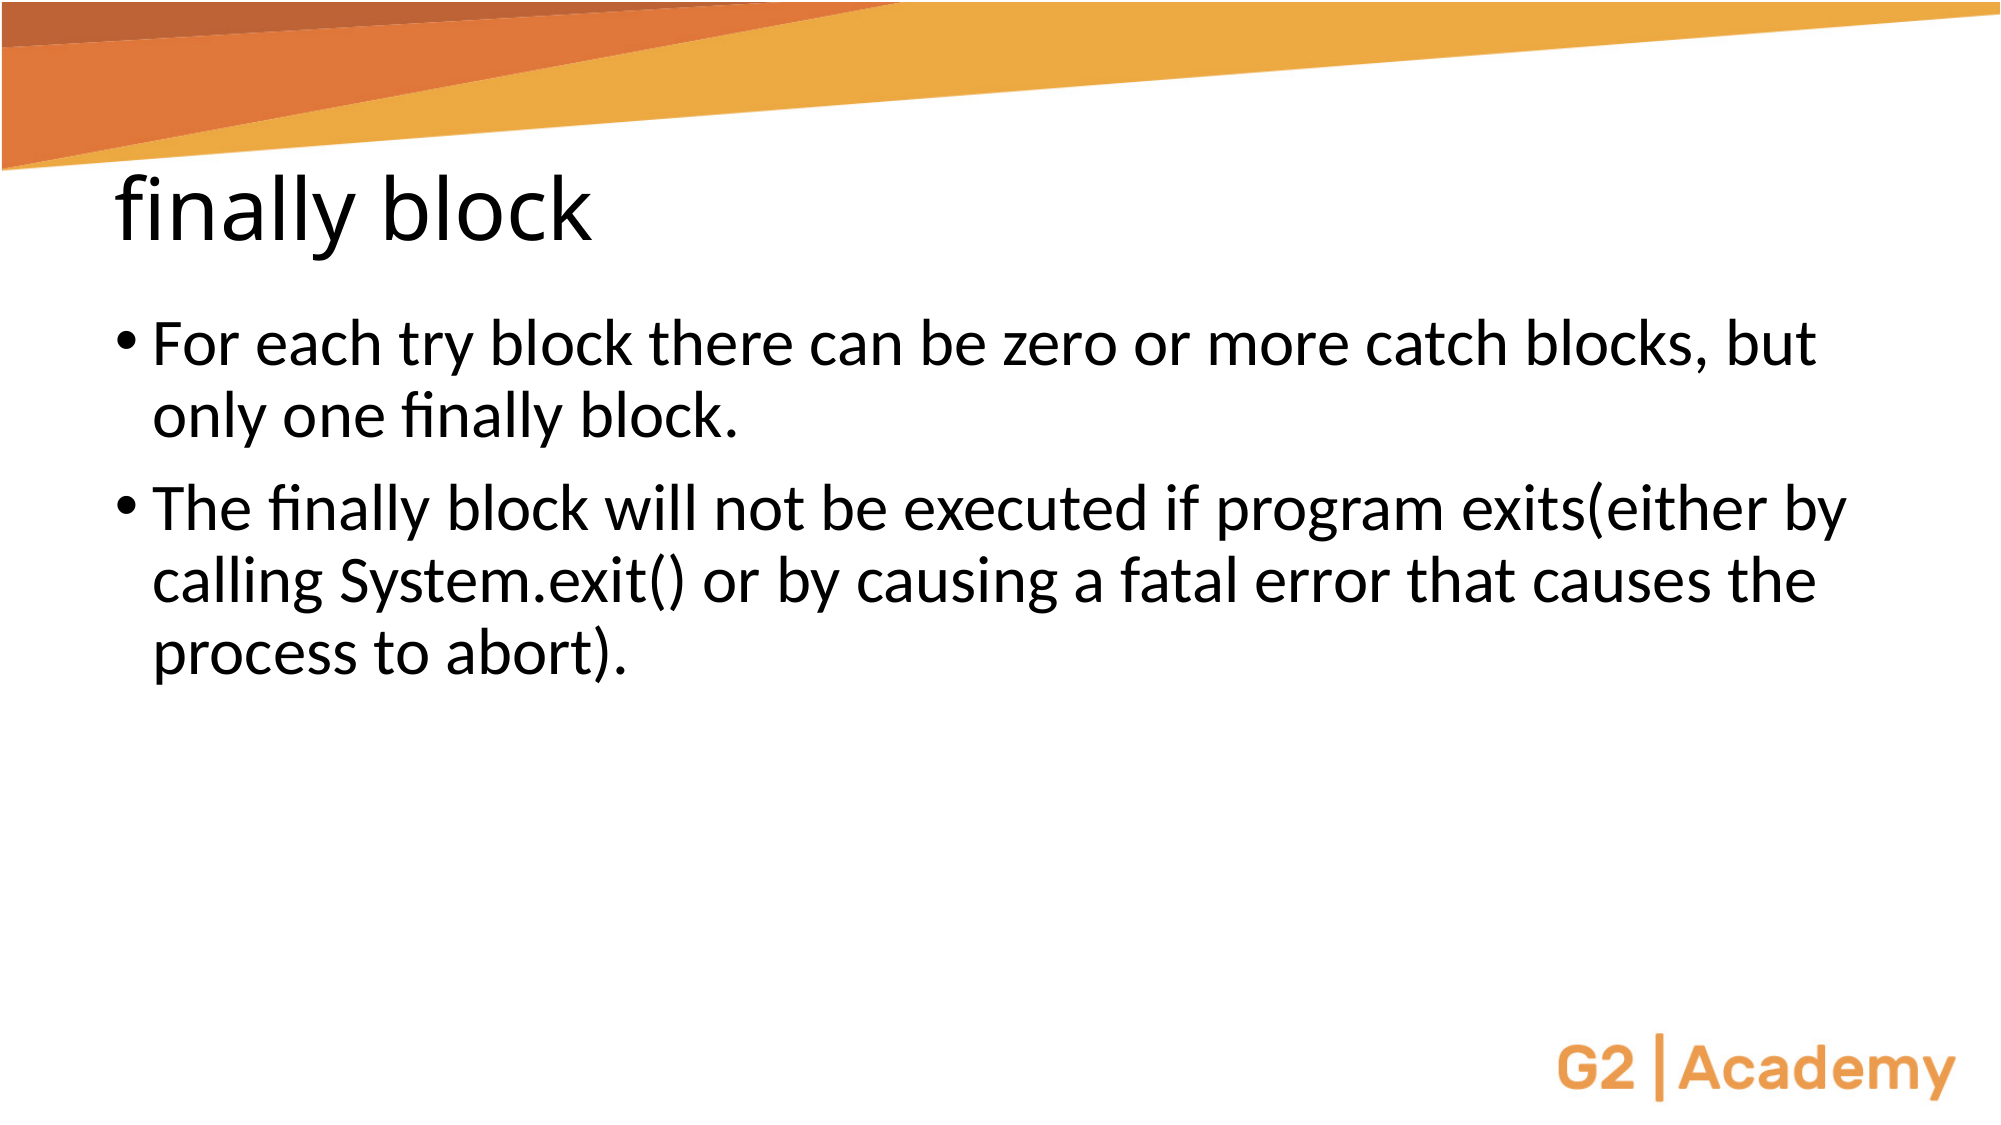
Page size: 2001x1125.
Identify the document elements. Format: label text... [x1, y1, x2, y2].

picture [1, 2, 2000, 1125]
list For each try block there can be zero or more catch blocks, but only one finally block. The finally block will not be executed if program exits(either by calling System.exit() or by causing a fatal error that causes the process to abort). [99, 300, 1900, 1023]
title finally block [99, 158, 1900, 267]
